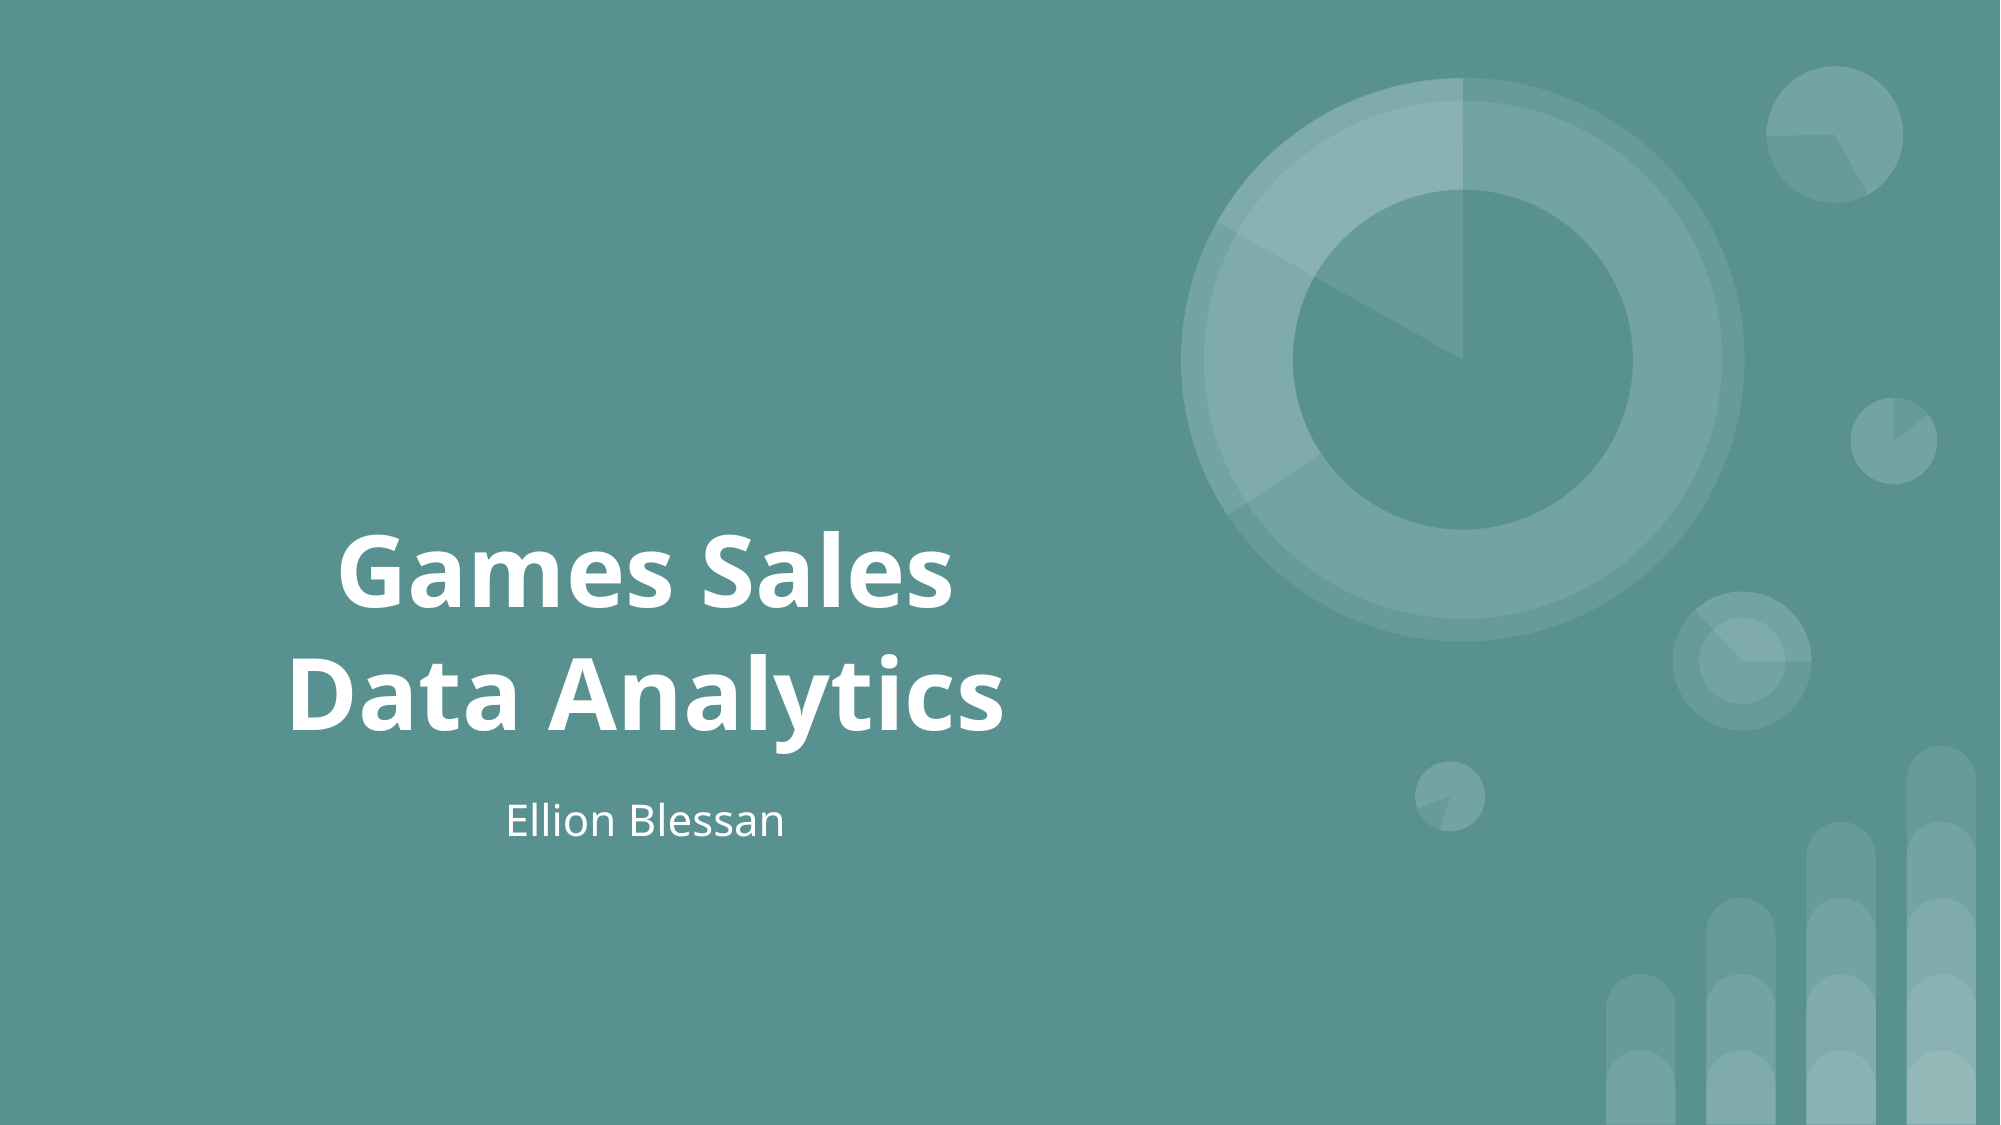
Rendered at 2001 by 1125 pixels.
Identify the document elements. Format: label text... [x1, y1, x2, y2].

title Games Sales Data Analytics [180, 352, 1111, 763]
subtitle Ellion Blessan [180, 786, 1111, 939]
